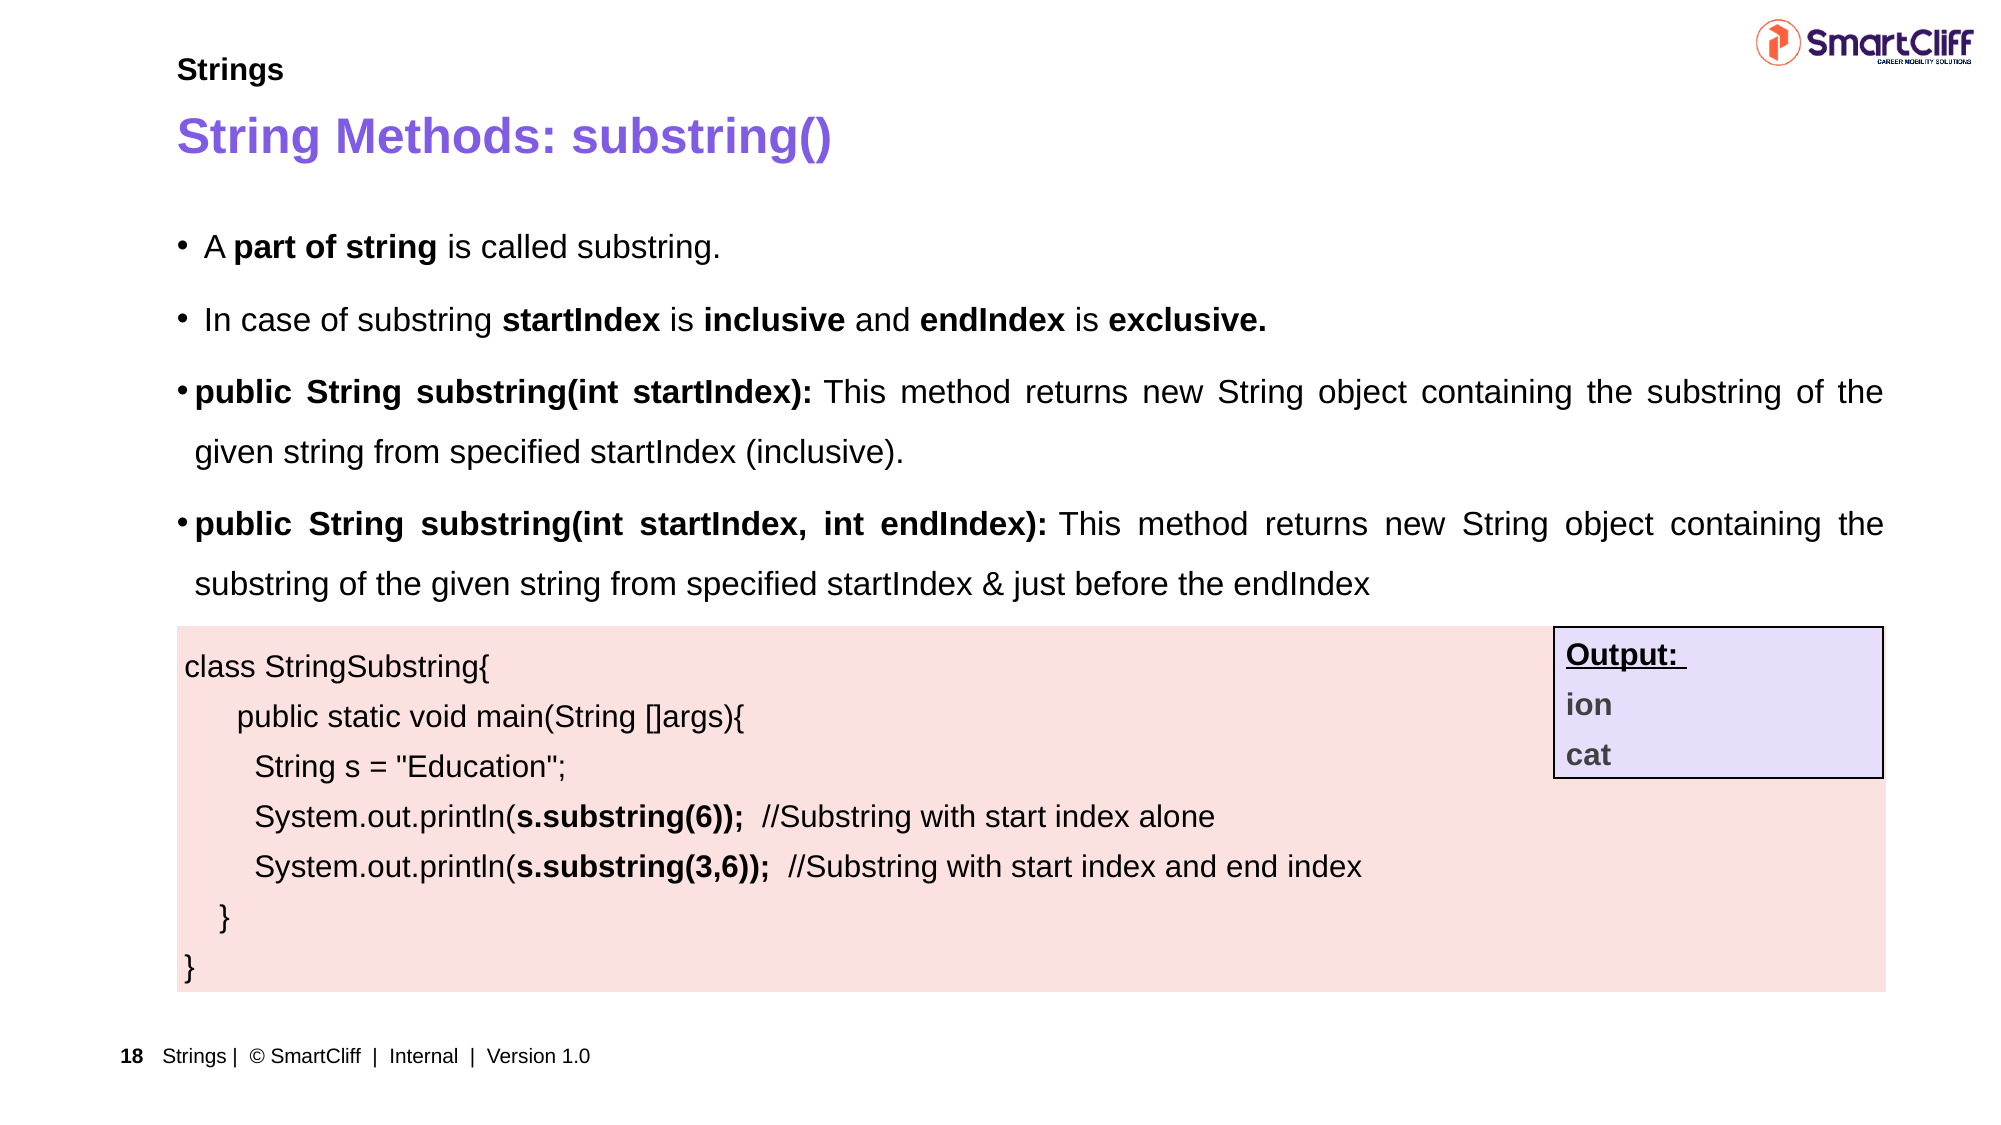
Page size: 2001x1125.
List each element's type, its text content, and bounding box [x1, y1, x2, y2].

table_header class StringSubstring{ public static void main(String []args){ String s = "Education"; System.out.println(s.substring(6)); //Substring with start index alone System.out.println(s.substring(3,6)); //Substring with start index and end index } } [177, 626, 1886, 992]
picture [1750, 13, 1980, 73]
footer Strings | © SmartCliff | Internal | Version 1.0 [162, 1032, 1567, 1079]
text_box String Methods: substring() [162, 95, 1954, 159]
slide_number 18 [63, 1032, 162, 1079]
text_box Output: ion cat [1553, 626, 1884, 779]
list Strings [176, 48, 1969, 110]
list A part of string is called substring. In case of substring startIndex is inclusive and endIndex is exclusive. public String substring(int startIndex): This method returns new String object containing the substring of the given string from specified startIndex (inclusive). public String substring(int startIndex, int endIndex): This method returns new String object containing the substring of the given string from specified startIndex & just before the endIndex [176, 205, 1886, 1032]
